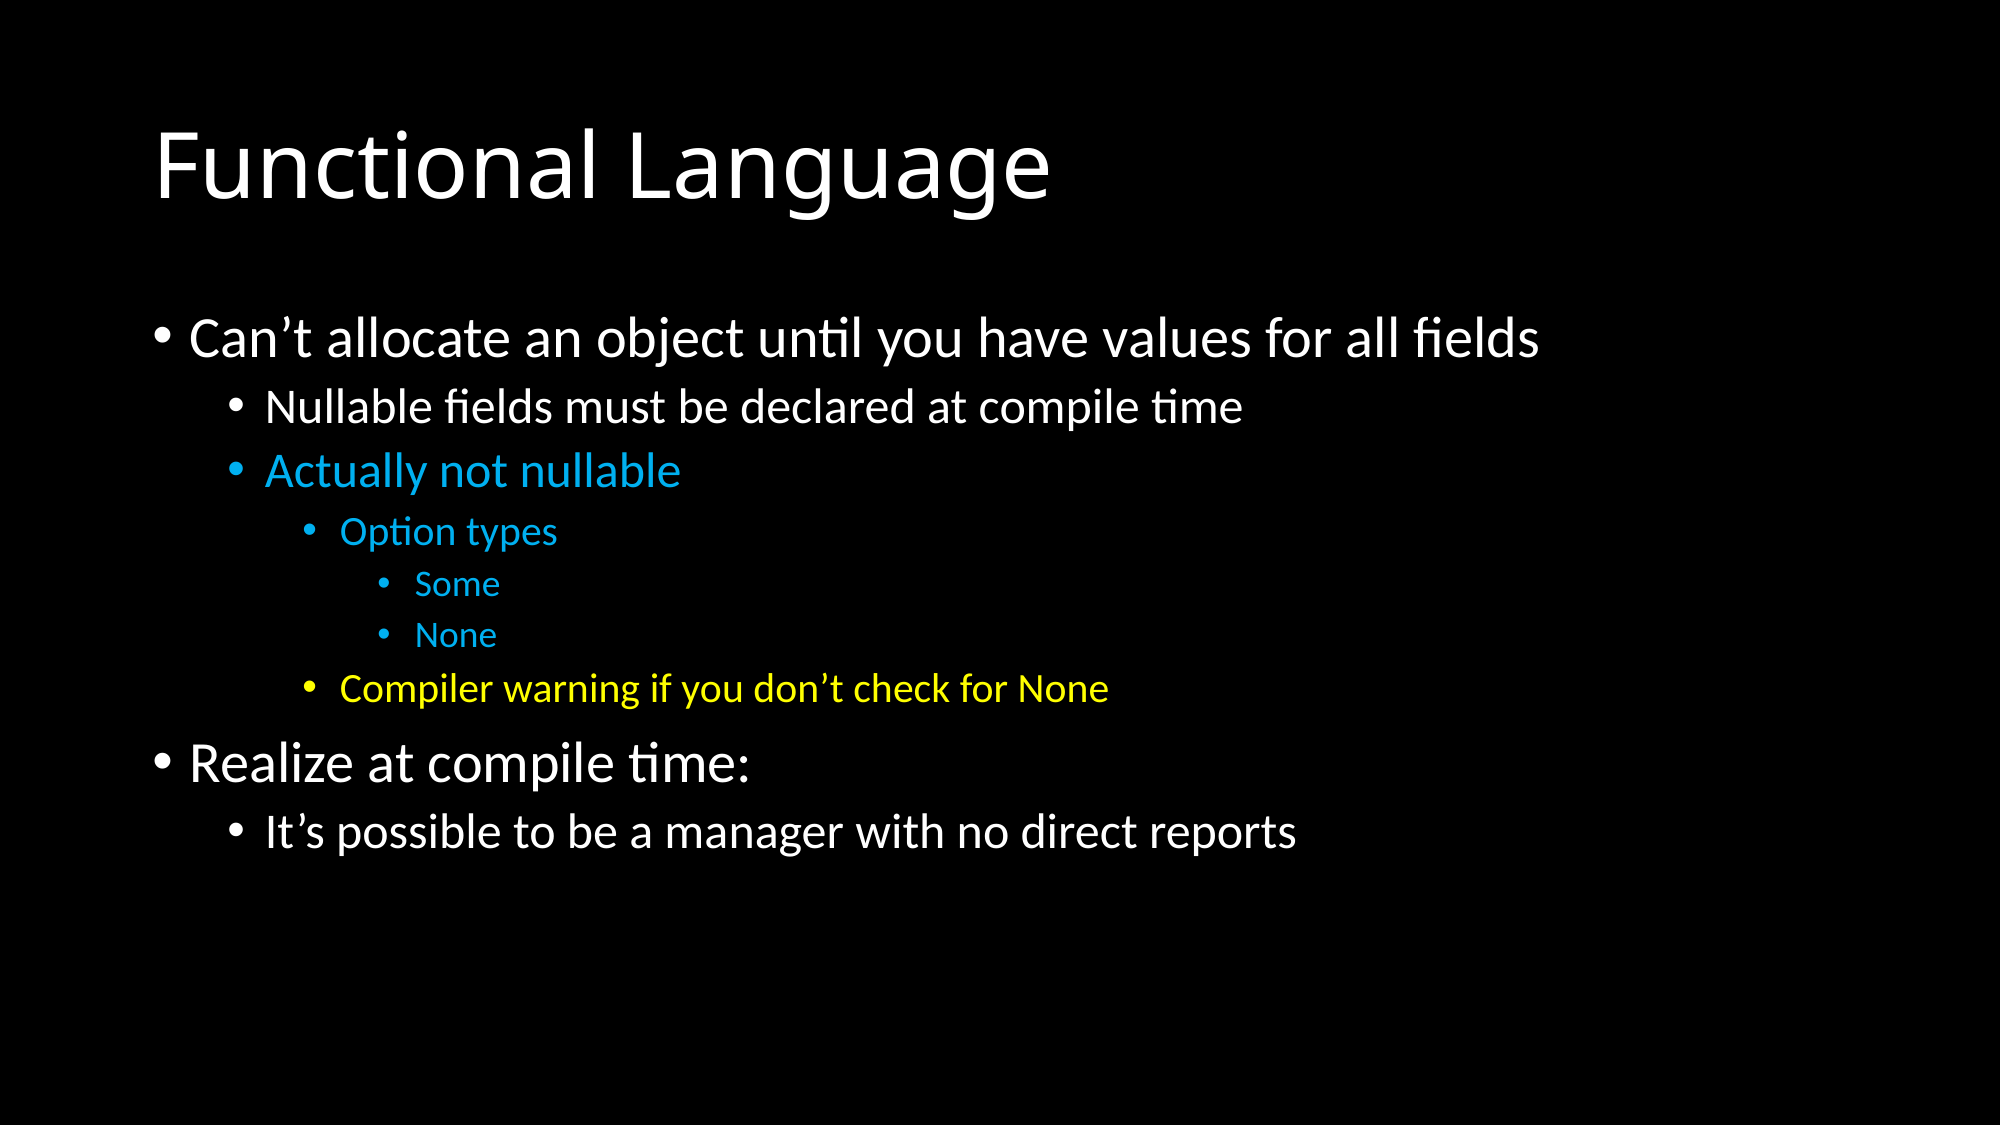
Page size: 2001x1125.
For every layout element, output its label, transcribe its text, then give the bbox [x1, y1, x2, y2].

list Can’t allocate an object until you have values for all fields Nullable fields must be declared at compile time Actually not nullable Option types Some None Compiler warning if you don’t check for None Realize at compile time: It’s possible to be a manager with no direct reports [137, 299, 1863, 1086]
title Functional Language [137, 59, 1863, 278]
